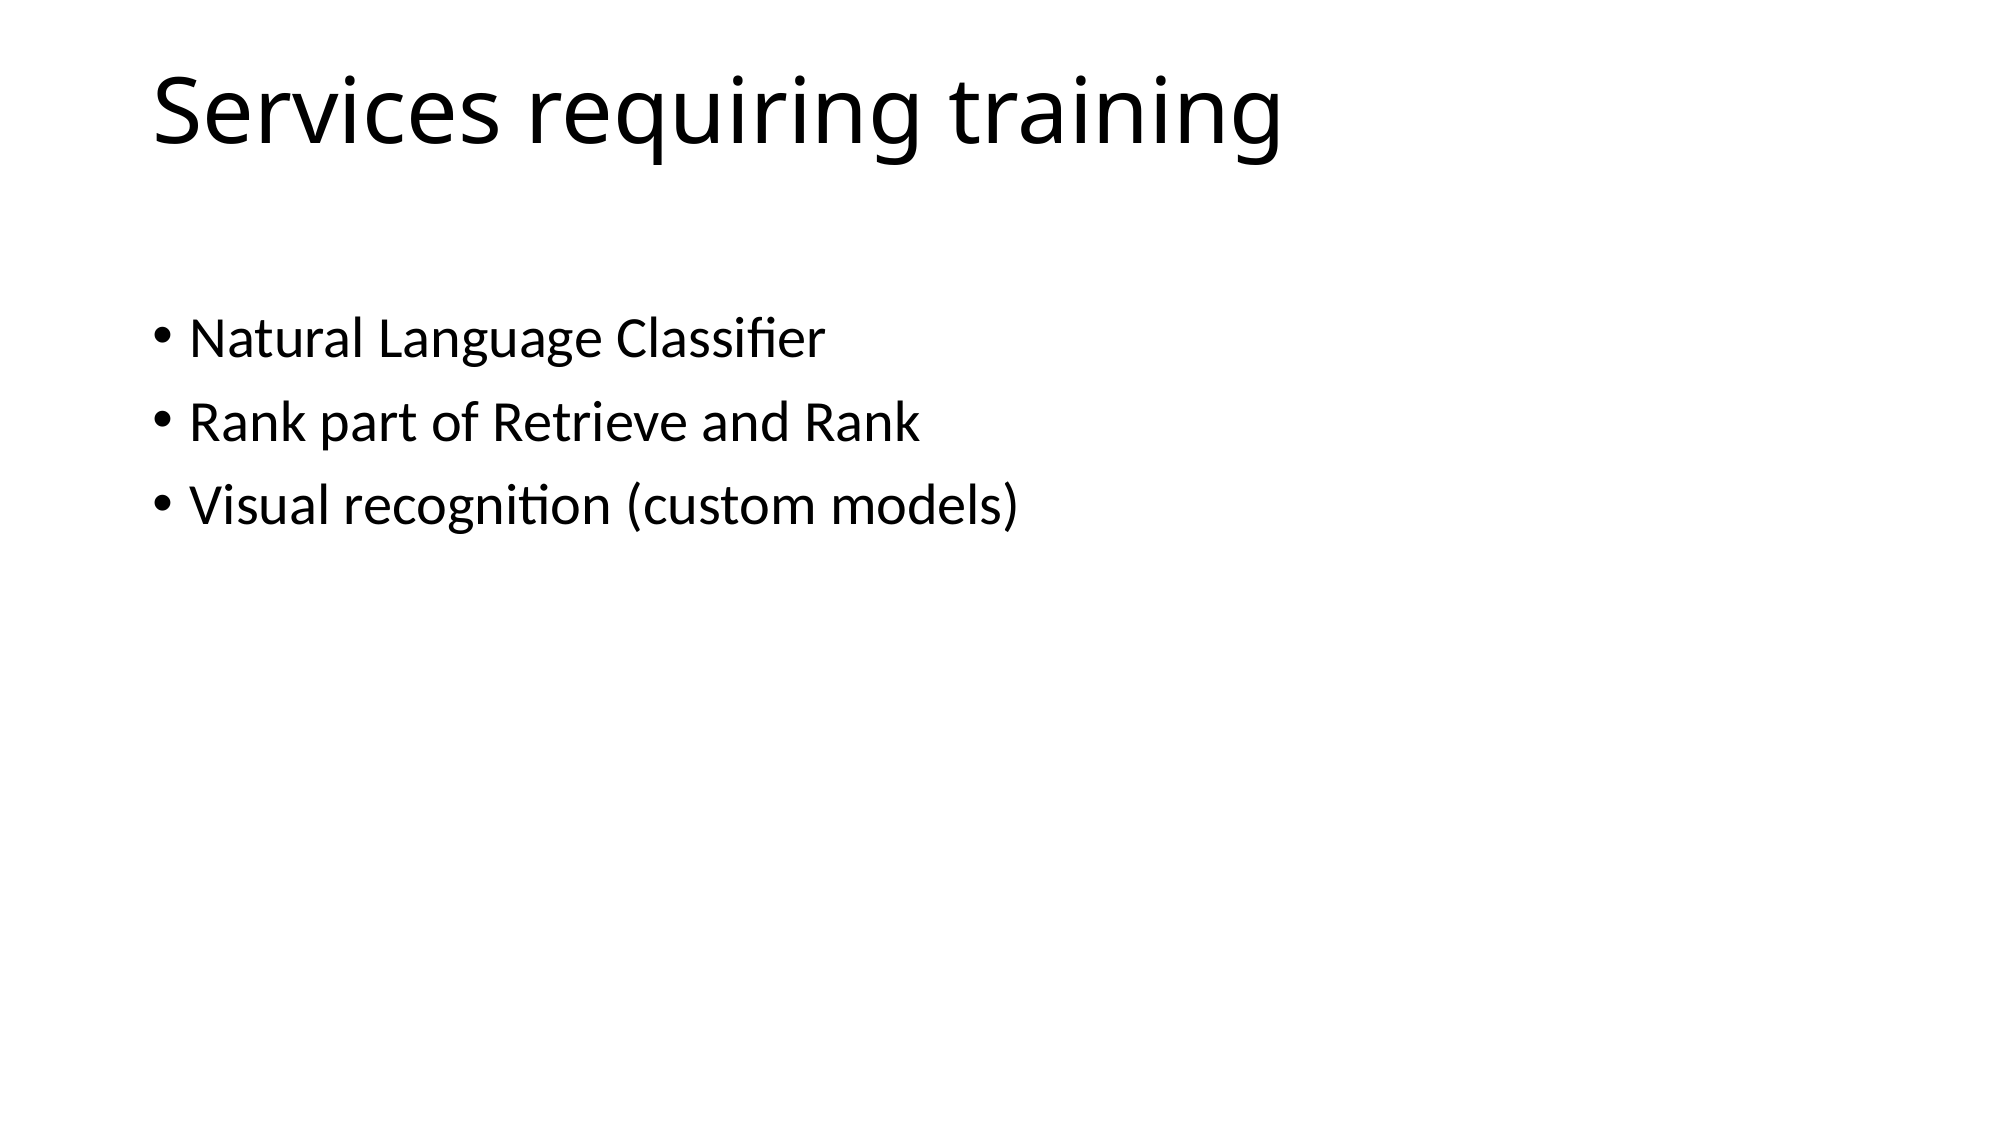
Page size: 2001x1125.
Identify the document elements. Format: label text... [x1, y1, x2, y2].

list Natural Language Classifier Rank part of Retrieve and Rank Visual recognition (custom models) [137, 299, 1863, 1014]
title Services requiring training [137, 59, 1863, 278]
